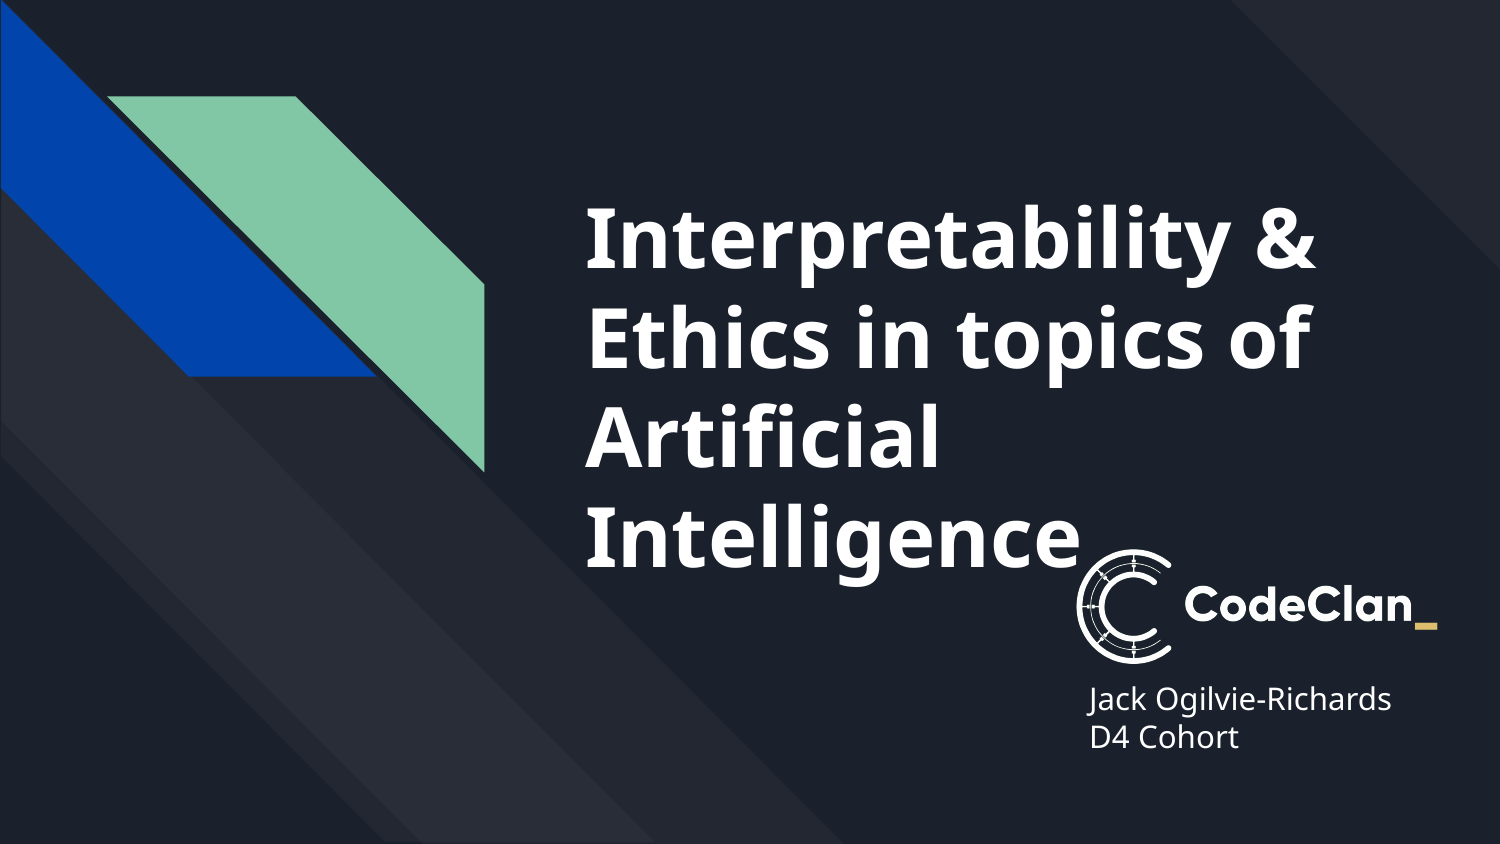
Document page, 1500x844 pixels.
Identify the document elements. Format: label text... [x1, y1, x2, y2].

subtitle Jack Ogilvie-Richards D4 Cohort [1074, 664, 1500, 768]
picture [1073, 547, 1440, 665]
title Interpretability & Ethics in topics of Artificial Intelligence [570, 169, 1394, 476]
